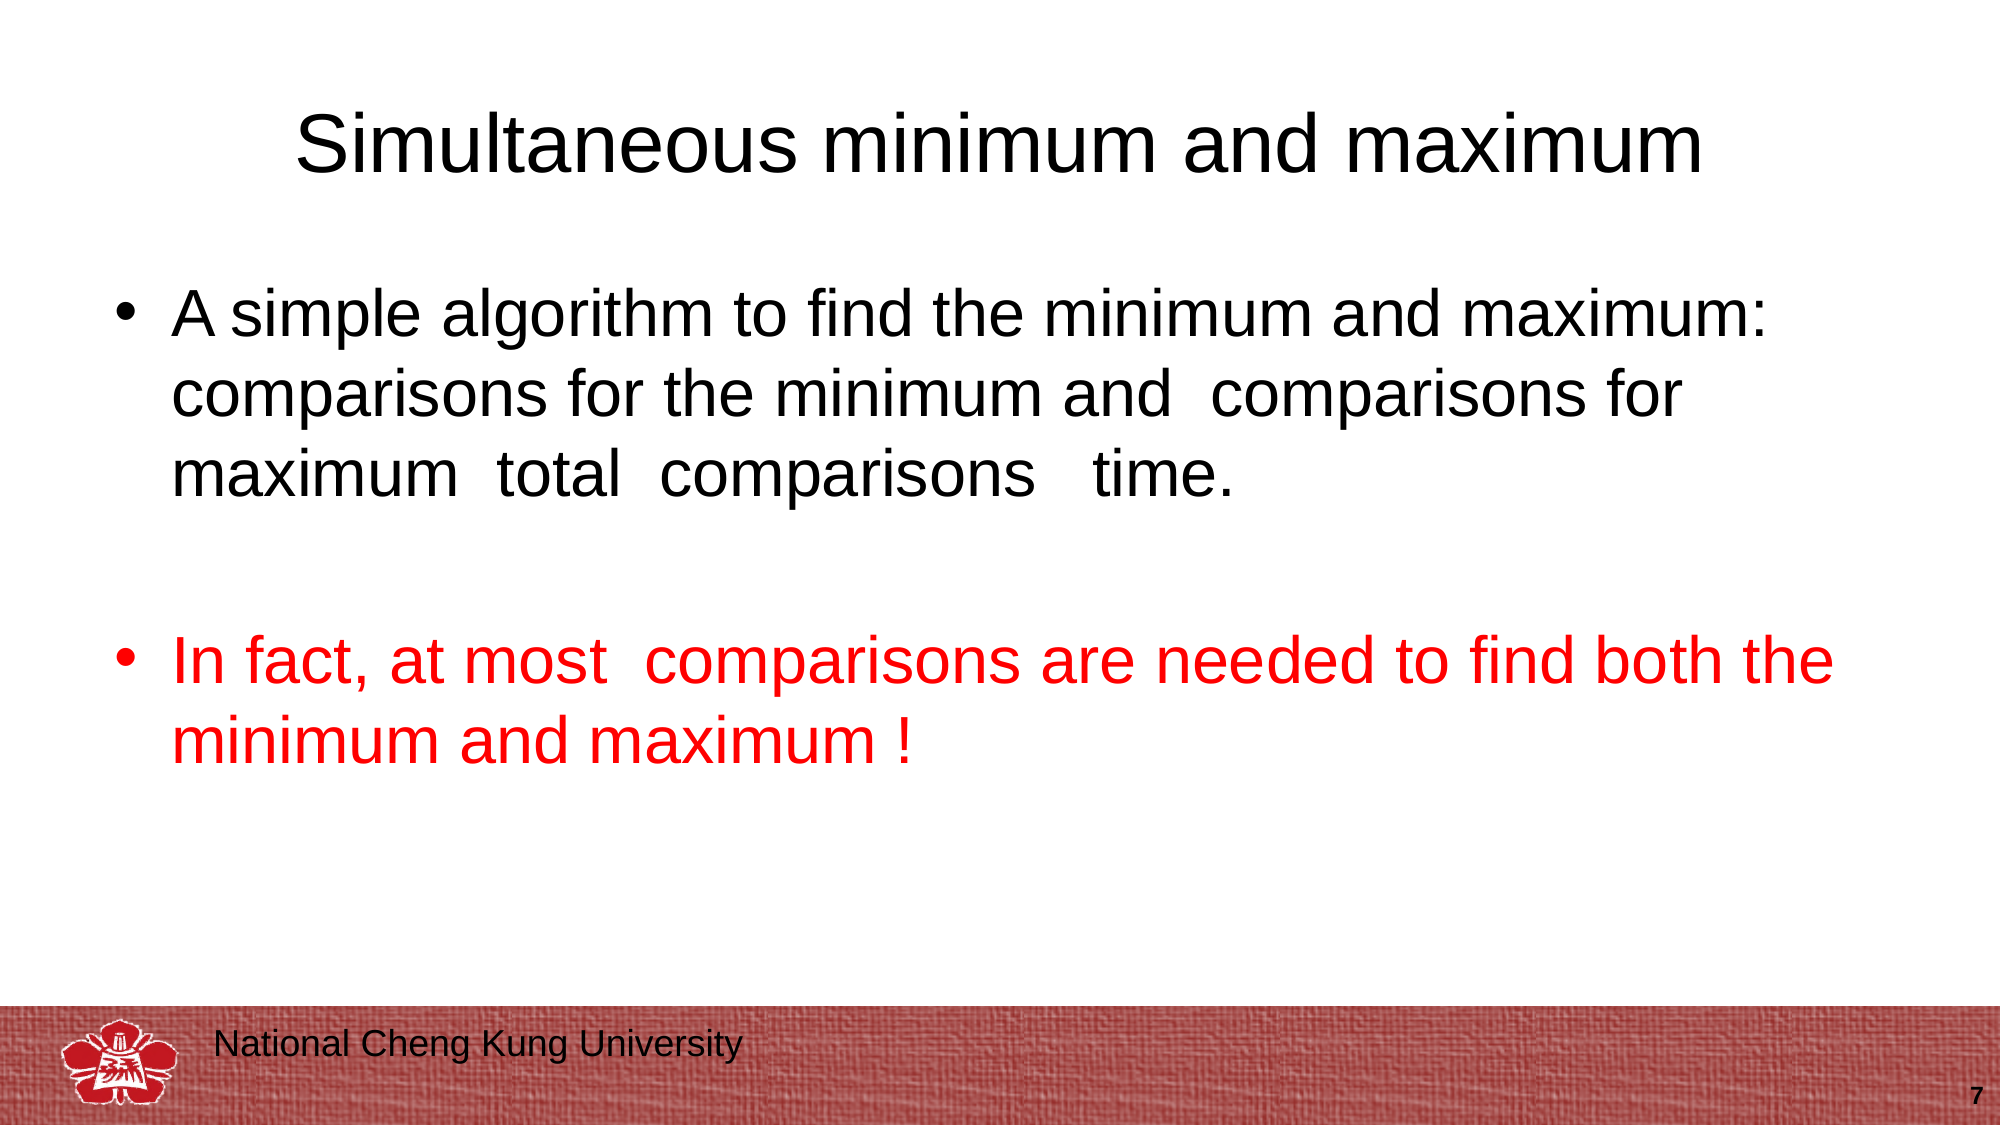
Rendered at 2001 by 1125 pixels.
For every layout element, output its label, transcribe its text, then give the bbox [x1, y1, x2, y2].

picture [39, 1006, 197, 1125]
title Simultaneous minimum and maximum [99, 45, 1900, 233]
slide_number 7 [1873, 1064, 2000, 1125]
